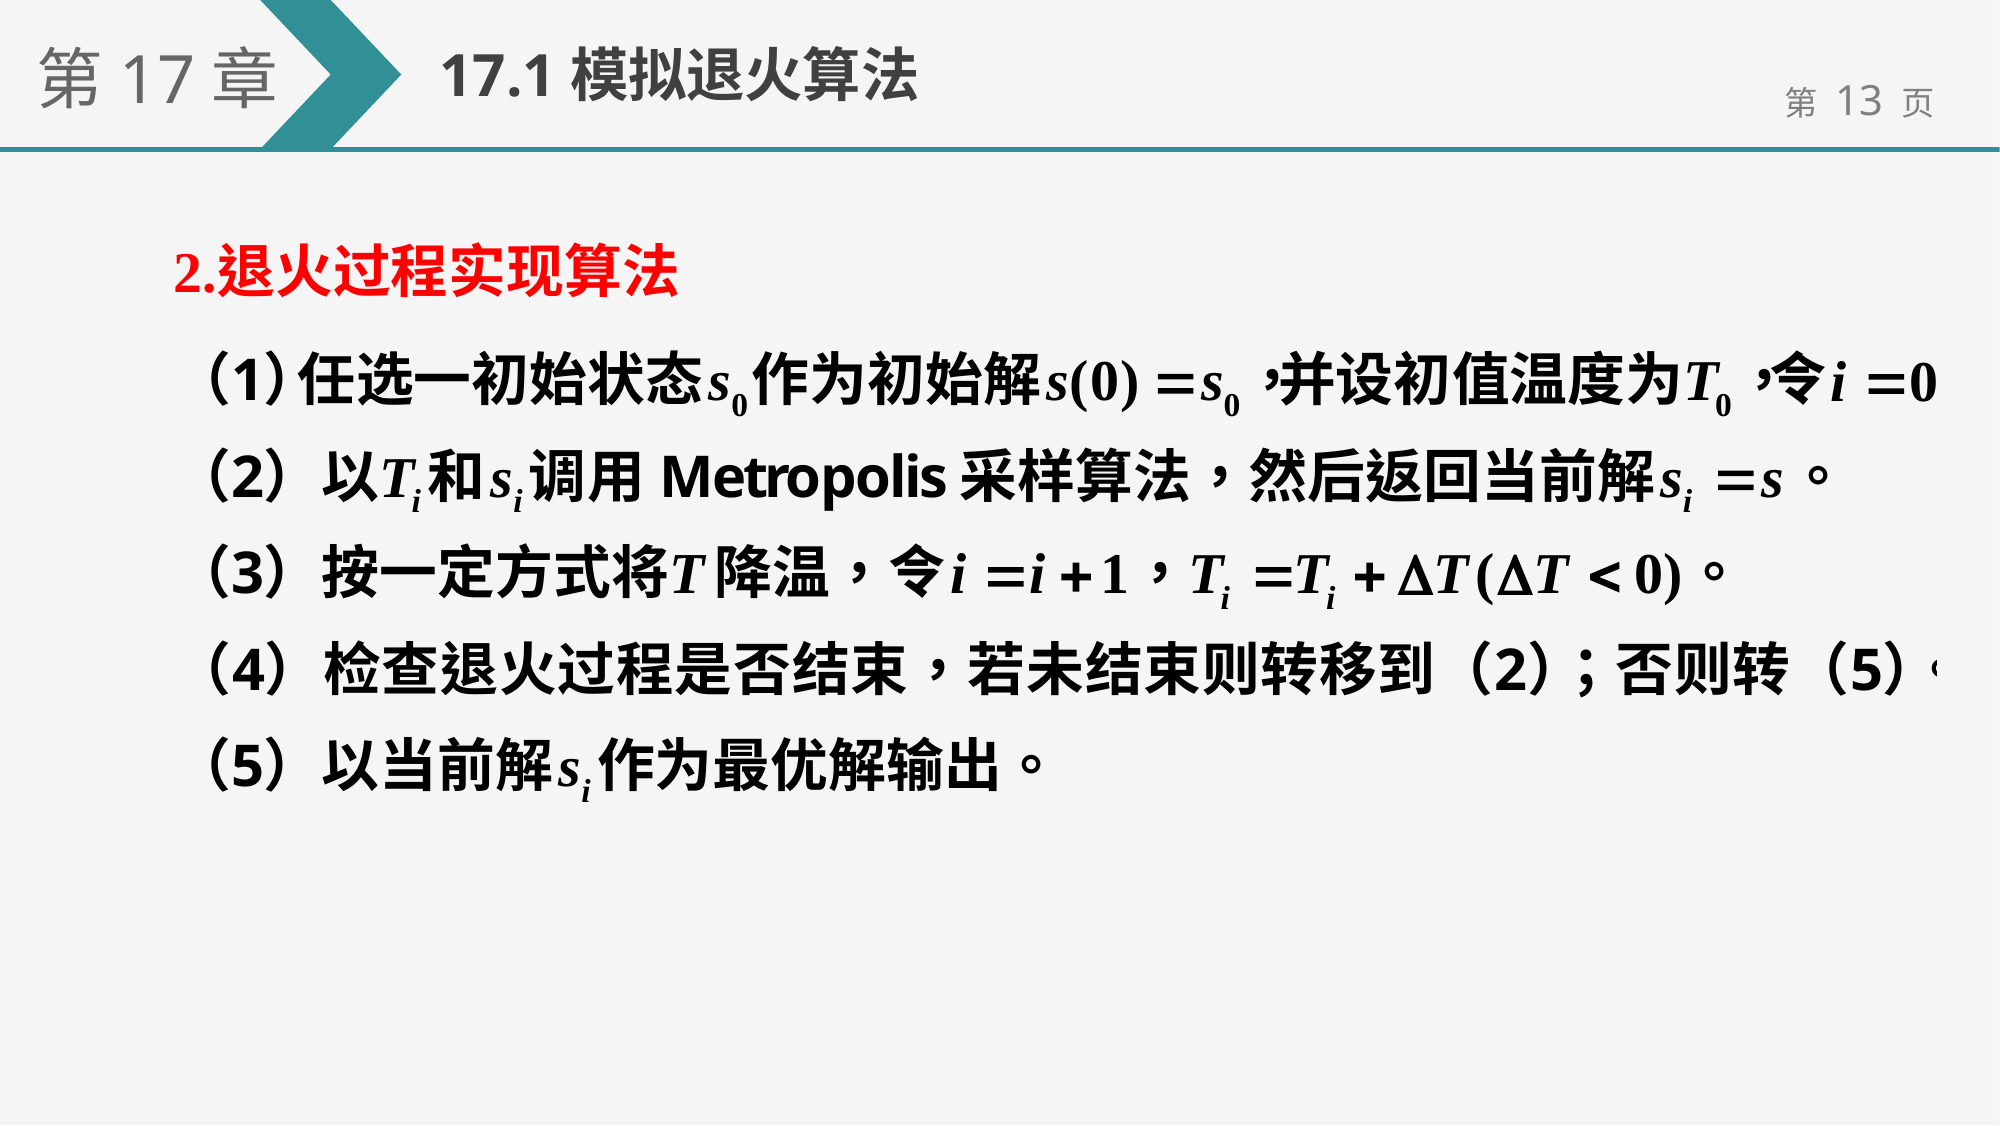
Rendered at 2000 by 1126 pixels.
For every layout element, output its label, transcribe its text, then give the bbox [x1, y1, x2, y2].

text_box 第17章 [21, 29, 294, 125]
text_box [258, 0, 403, 148]
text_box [57, 217, 1937, 861]
text_box 17.1模拟退火算法 [424, 31, 1366, 116]
